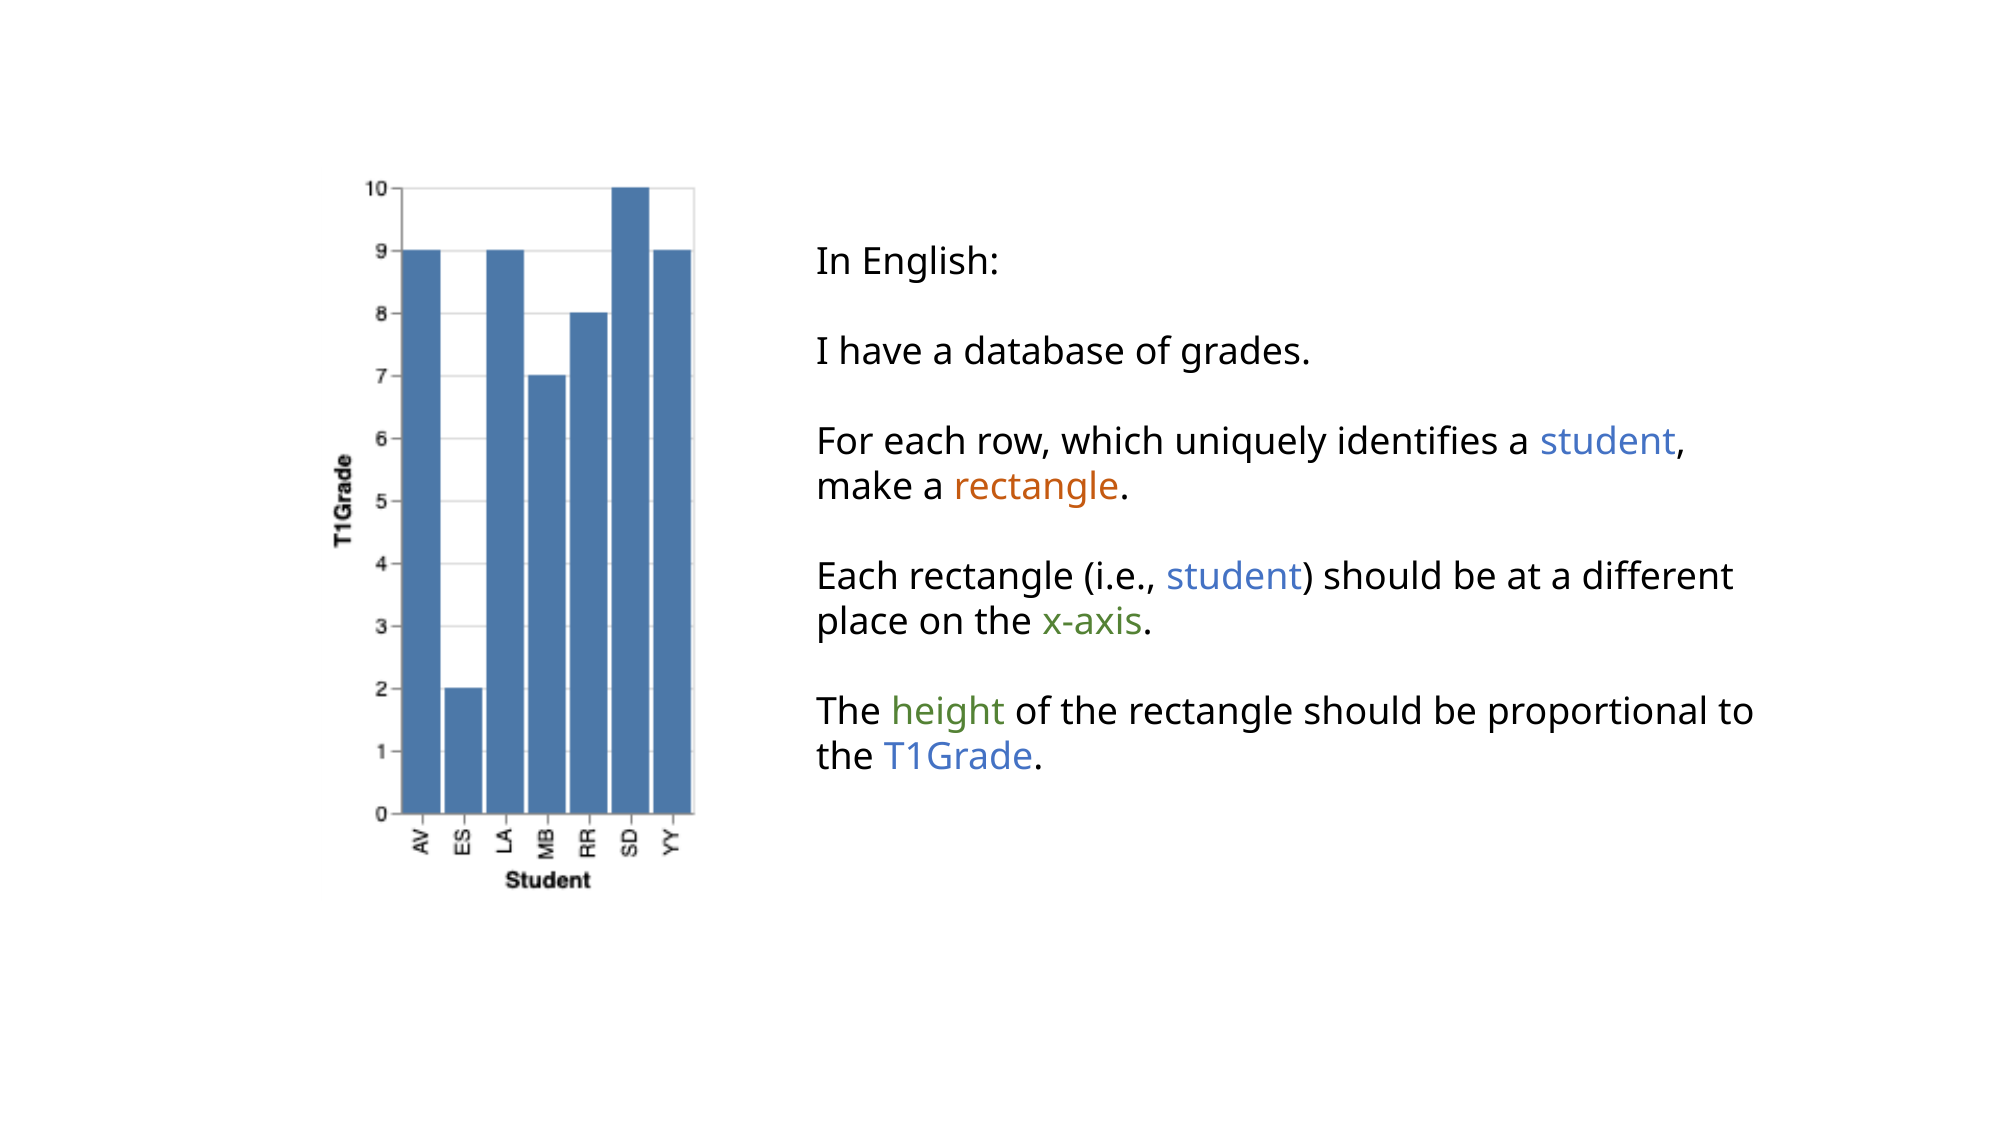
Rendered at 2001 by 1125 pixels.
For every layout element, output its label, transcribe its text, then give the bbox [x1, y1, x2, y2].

text_box In English: I have a database of grades. For each row, which uniquely identifies a student, make a rectangle. Each rectangle (i.e., student) should be at a different place on the x-axis. The height of the rectangle should be proportional to the T1Grade. [801, 229, 1793, 919]
picture [320, 167, 704, 901]
